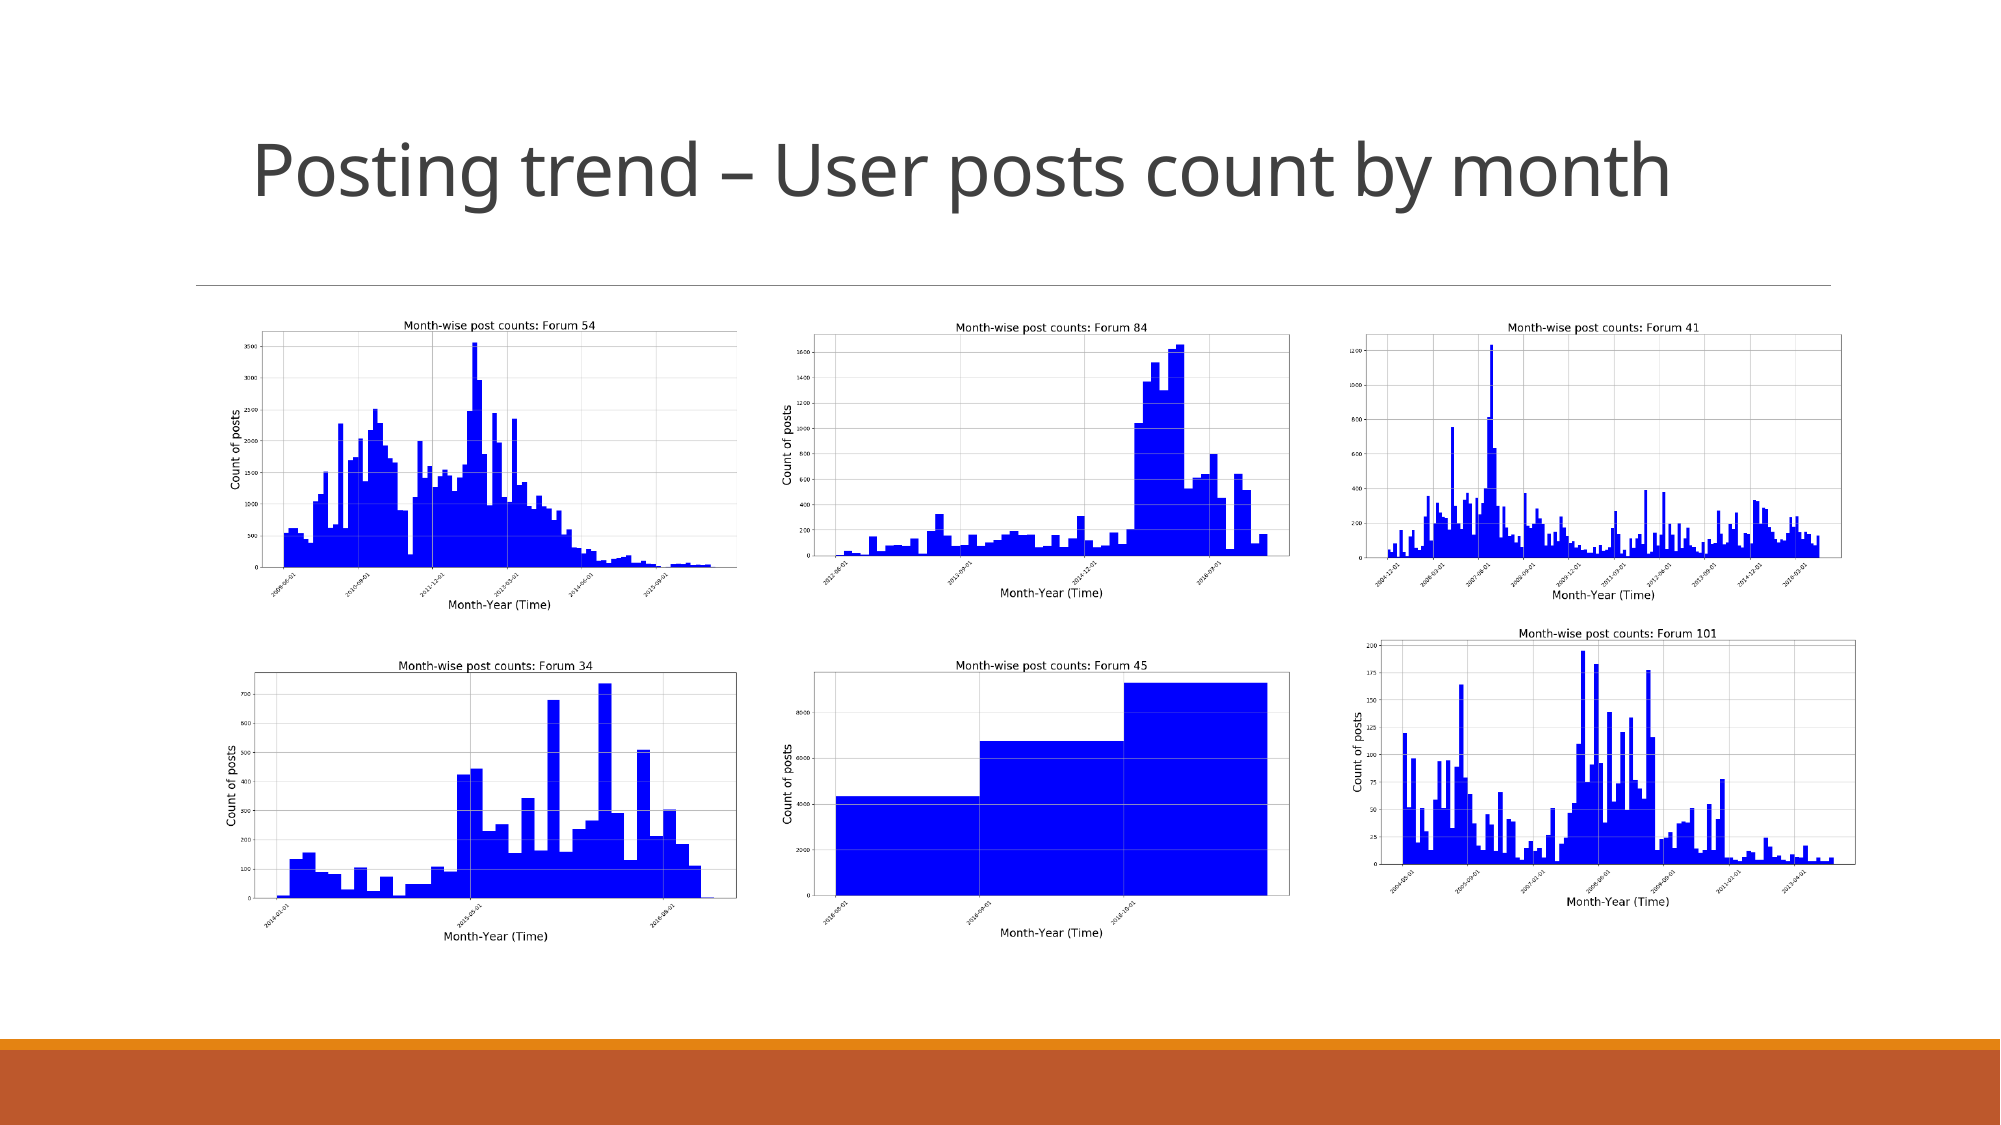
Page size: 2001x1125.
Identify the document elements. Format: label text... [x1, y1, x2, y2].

title Posting trend – User posts count by month [236, 111, 1785, 219]
picture [185, 297, 1917, 942]
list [177, 634, 737, 946]
